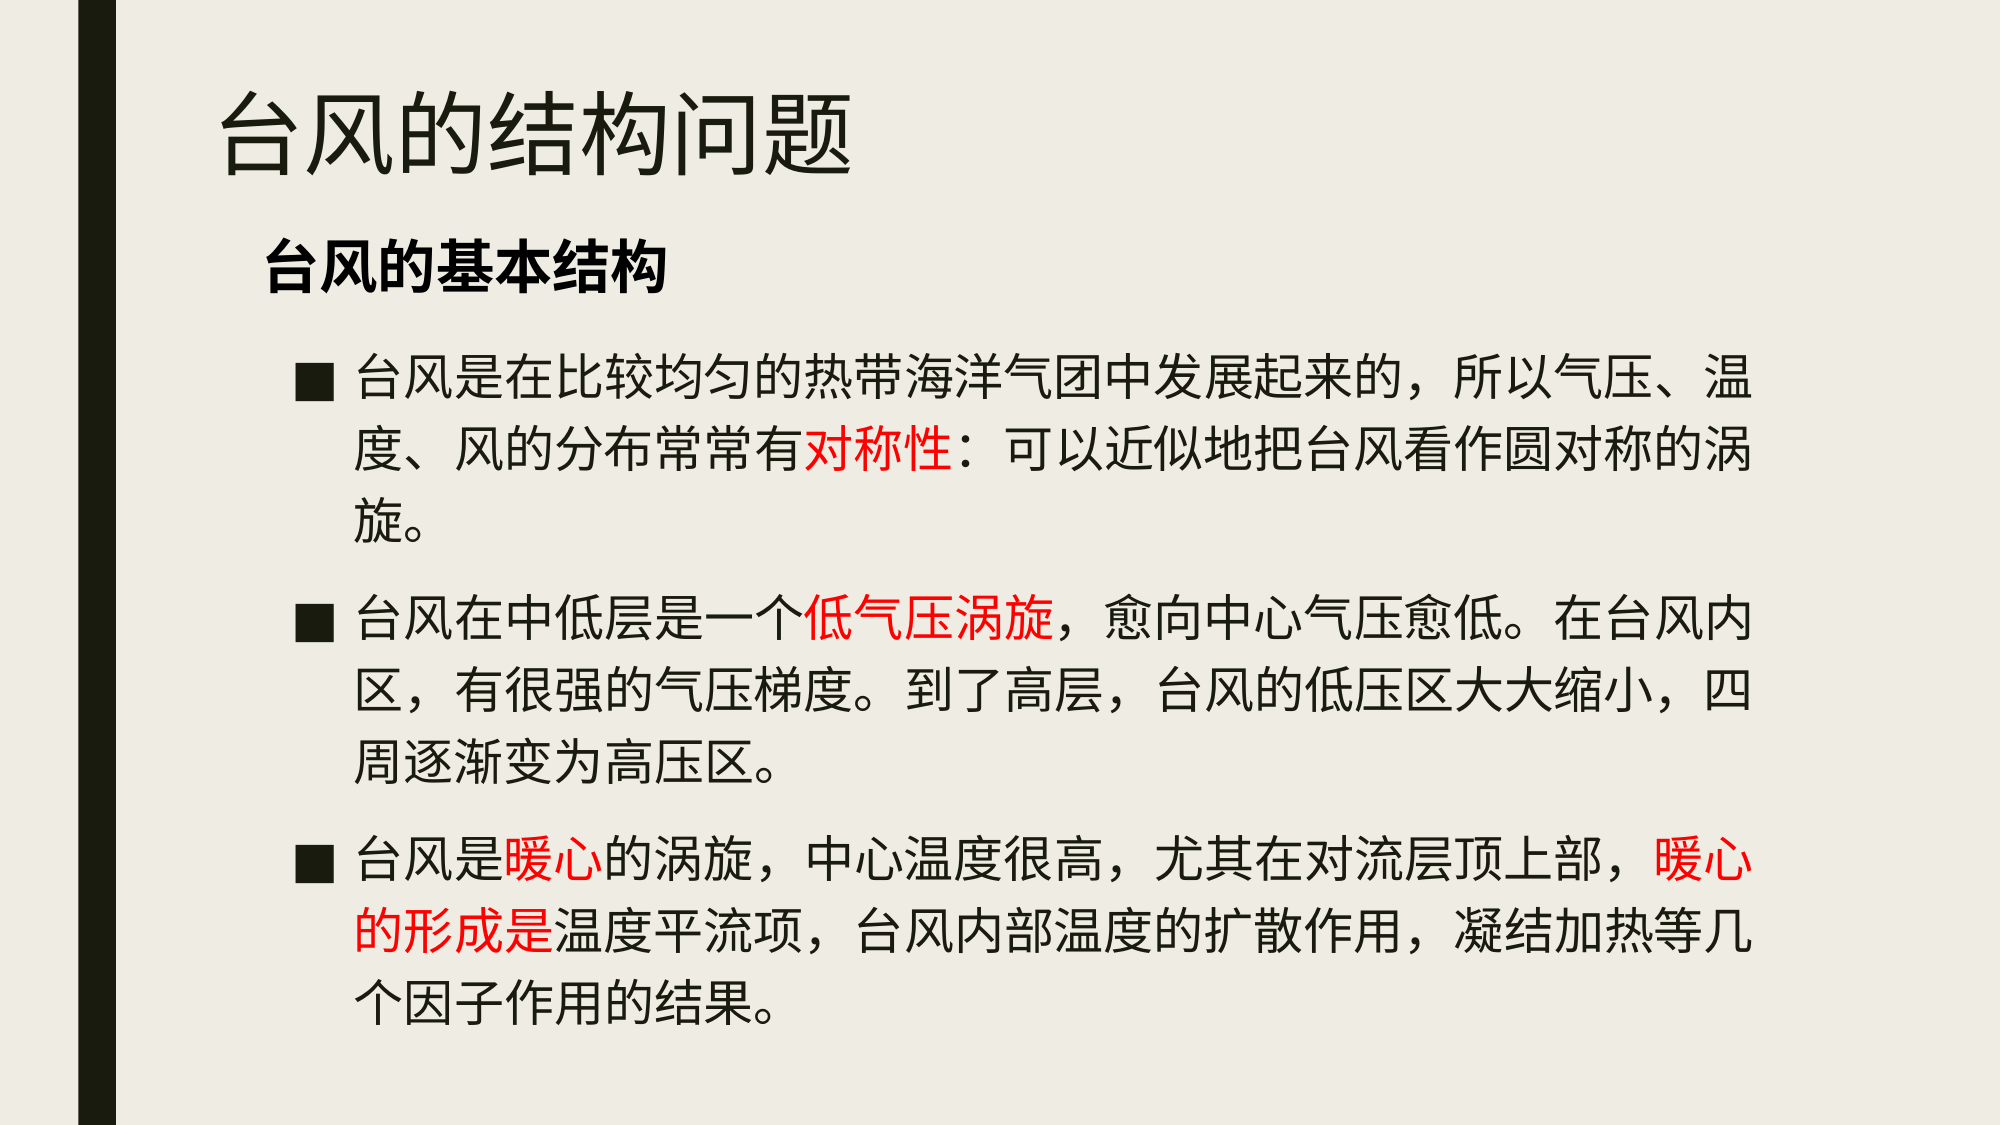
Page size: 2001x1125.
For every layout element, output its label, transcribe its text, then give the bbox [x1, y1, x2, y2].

list 台风是在比较均匀的热带海洋气团中发展起来的，所以气压、温度、风的分布常常有对称性：可以近似地把台风看作圆对称的涡旋。 台风在中低层是一个低气压涡旋，愈向中心气压愈低。在台风内区，有很强的气压梯度。到了高层，台风的低压区大大缩小，四周逐渐变为高压区。 台风是暖心的涡旋，中心温度很高，尤其在对流层顶上部，暖心的形成是温度平流项，台风内部温度的扩散作用，凝结加热等几个因子作用的结果。 [275, 326, 1789, 930]
title 台风的结构问题 [197, 82, 1773, 327]
text_box 台风的基本结构 [246, 222, 692, 308]
